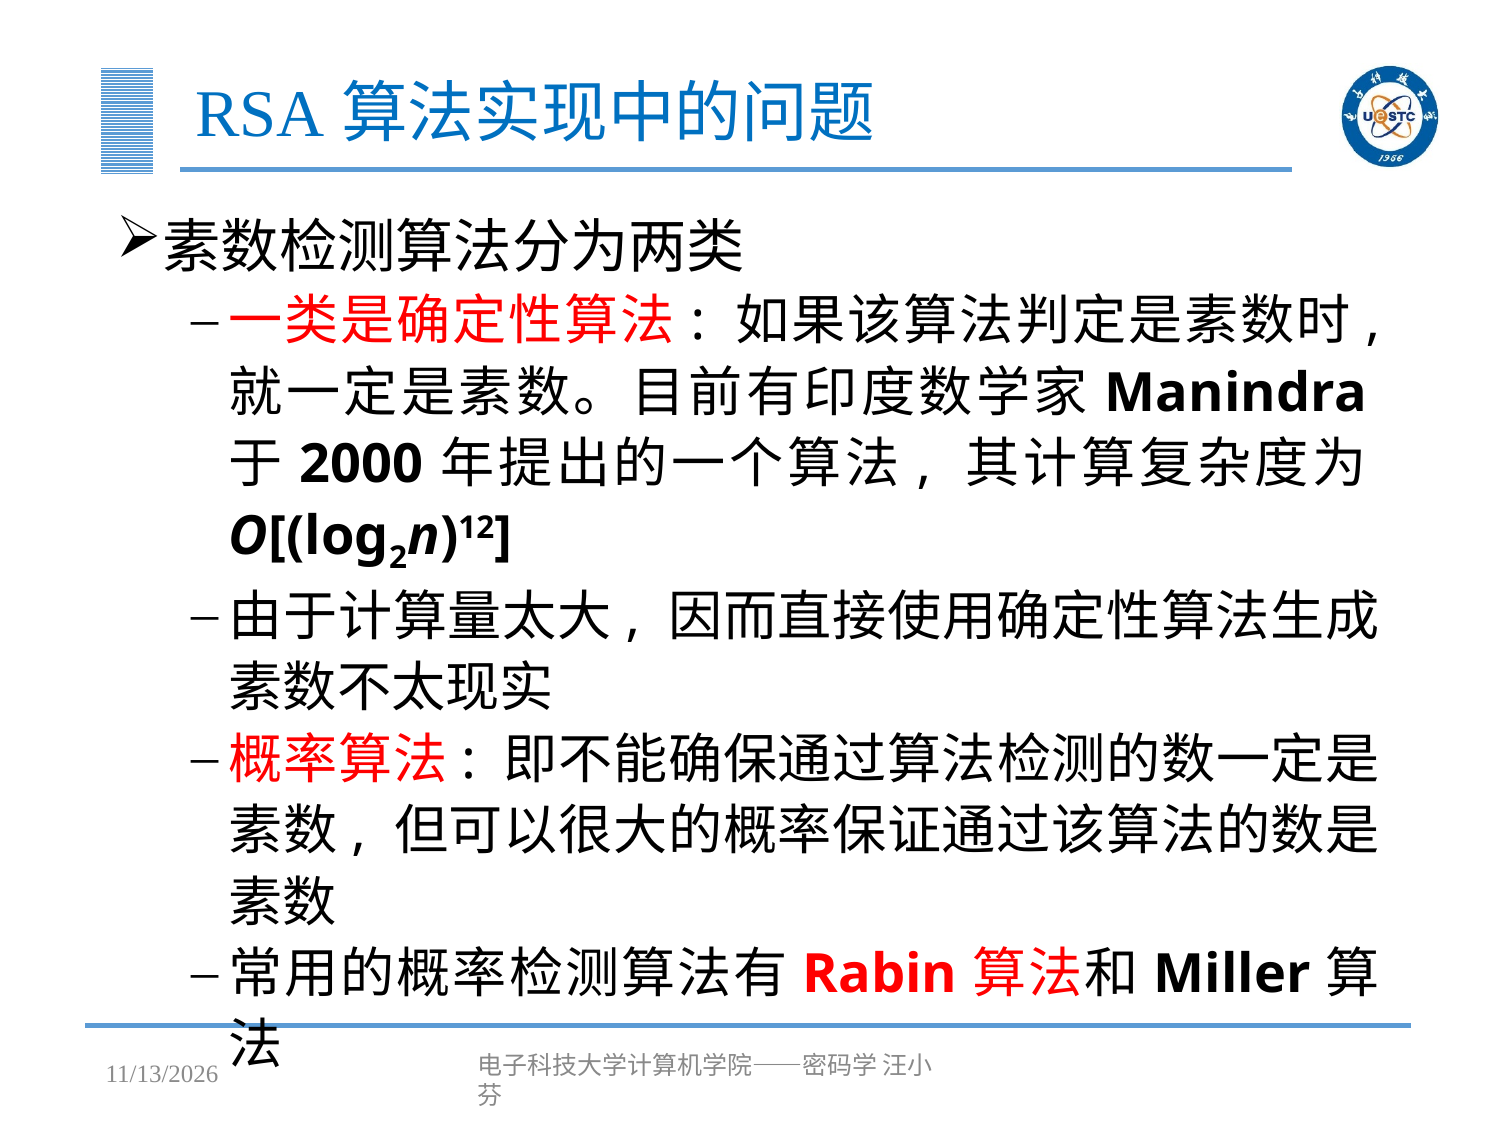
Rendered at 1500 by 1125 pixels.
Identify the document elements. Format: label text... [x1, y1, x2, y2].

list 素数检测算法分为两类 一类是确定性算法: 如果该算法判定是素数时, 就一定是素数。目前有印度数学家Manindra于2000年提出的一个算法, 其计算复杂度为O[(log2n)12] 由于计算量太大, 因而直接使用确定性算法生成素数不太现实 概率算法: 即不能确保通过算法检测的数一定是素数, 但可以很大的概率保证通过该算法的数是素数 常用的概率检测算法有Rabin算法和Miller算法 [101, 187, 1396, 992]
picture [1339, 63, 1440, 171]
footer 电子科技大学计算机学院——密码学 汪小芬 [462, 1042, 963, 1103]
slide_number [90, 1042, 429, 1103]
title RSA算法实现中的问题 [180, 59, 1293, 170]
